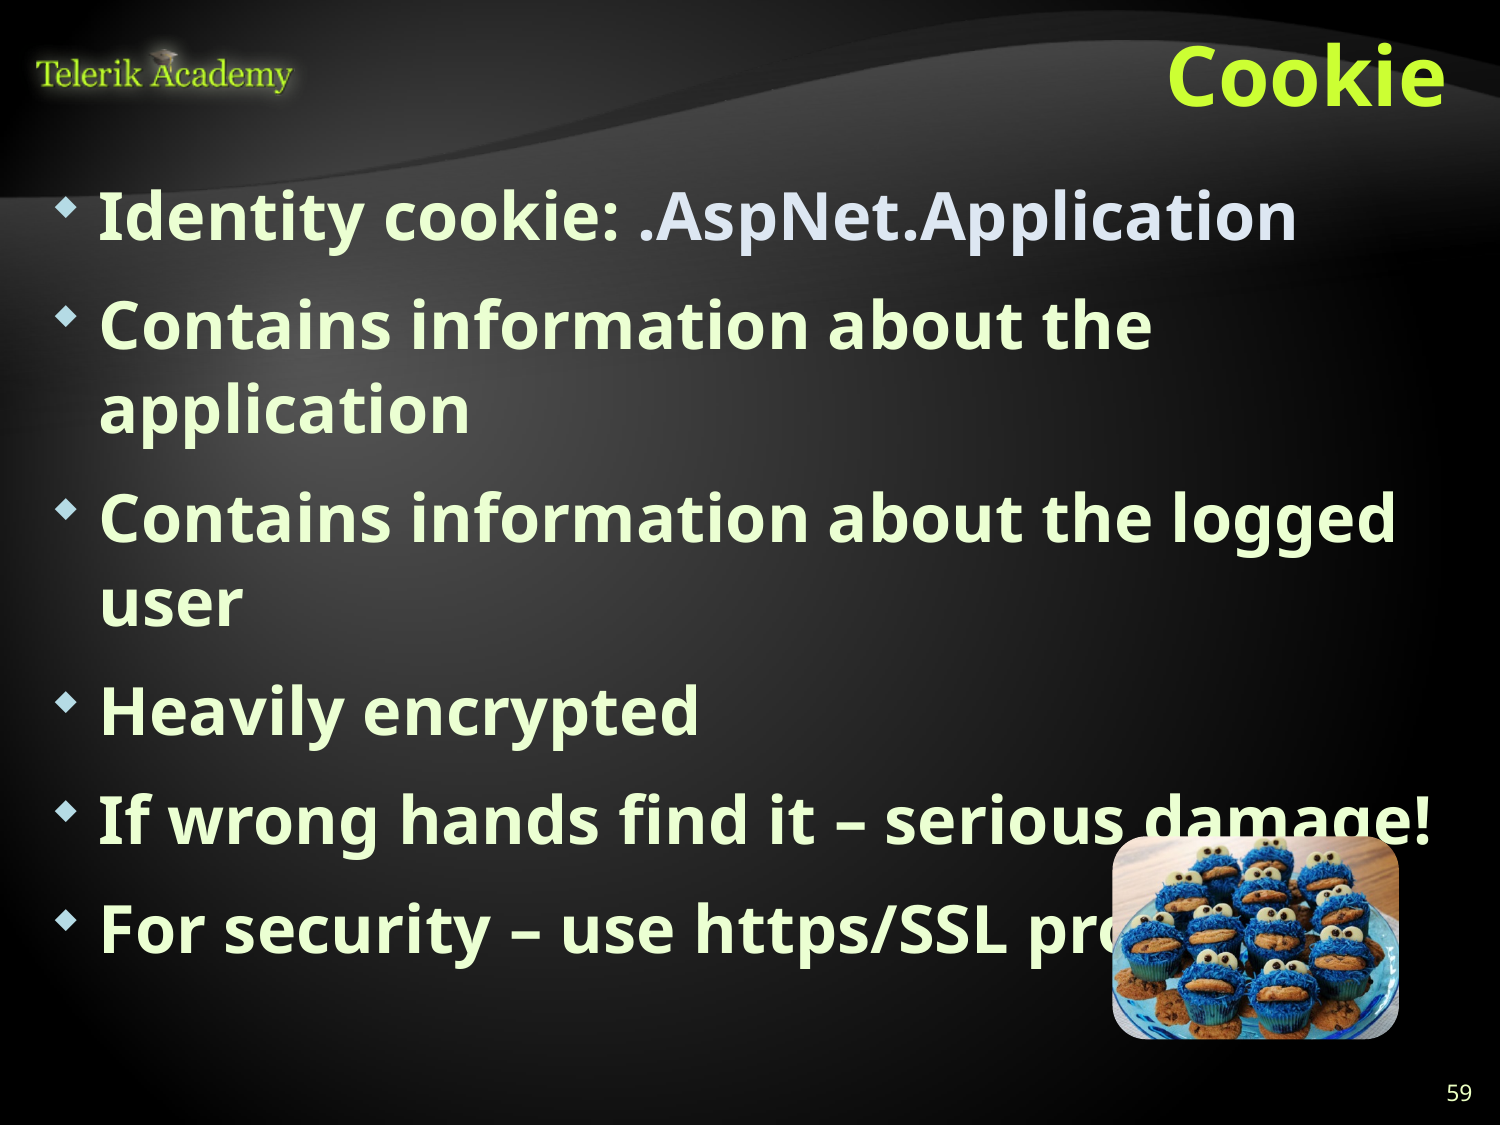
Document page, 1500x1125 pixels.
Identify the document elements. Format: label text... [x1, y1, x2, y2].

title Cookie [300, 12, 1463, 150]
picture [0, 0, 1500, 1125]
slide_number 59 [1412, 1074, 1488, 1113]
list Identity cookie: .AspNet.Application Contains information about the application Contains information about the logged user Heavily encrypted If wrong hands find it – serious damage! For security – use https/SSL protocol [37, 162, 1463, 1113]
